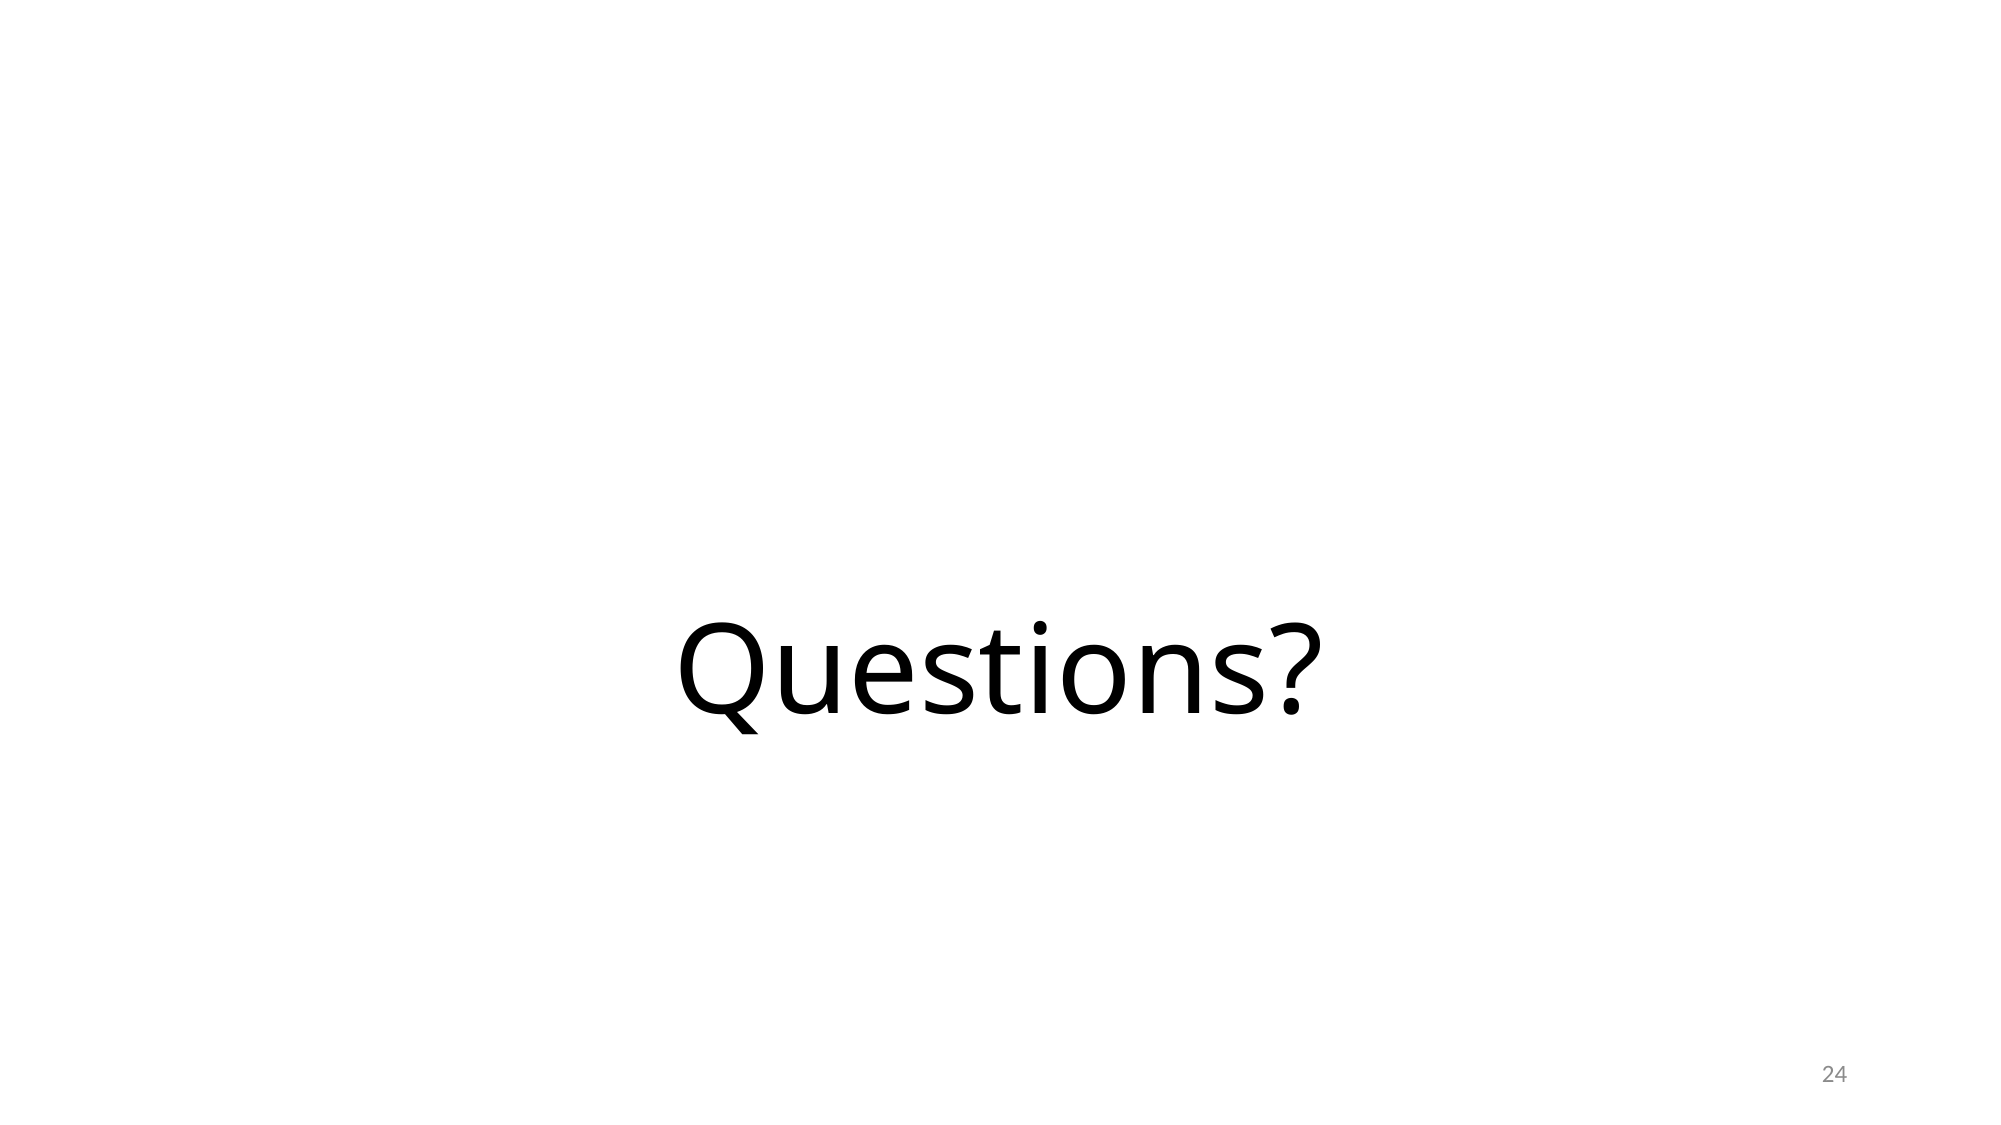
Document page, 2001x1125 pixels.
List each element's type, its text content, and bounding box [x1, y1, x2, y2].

title Questions? [136, 280, 1862, 749]
slide_number 24 [1412, 1042, 1863, 1103]
